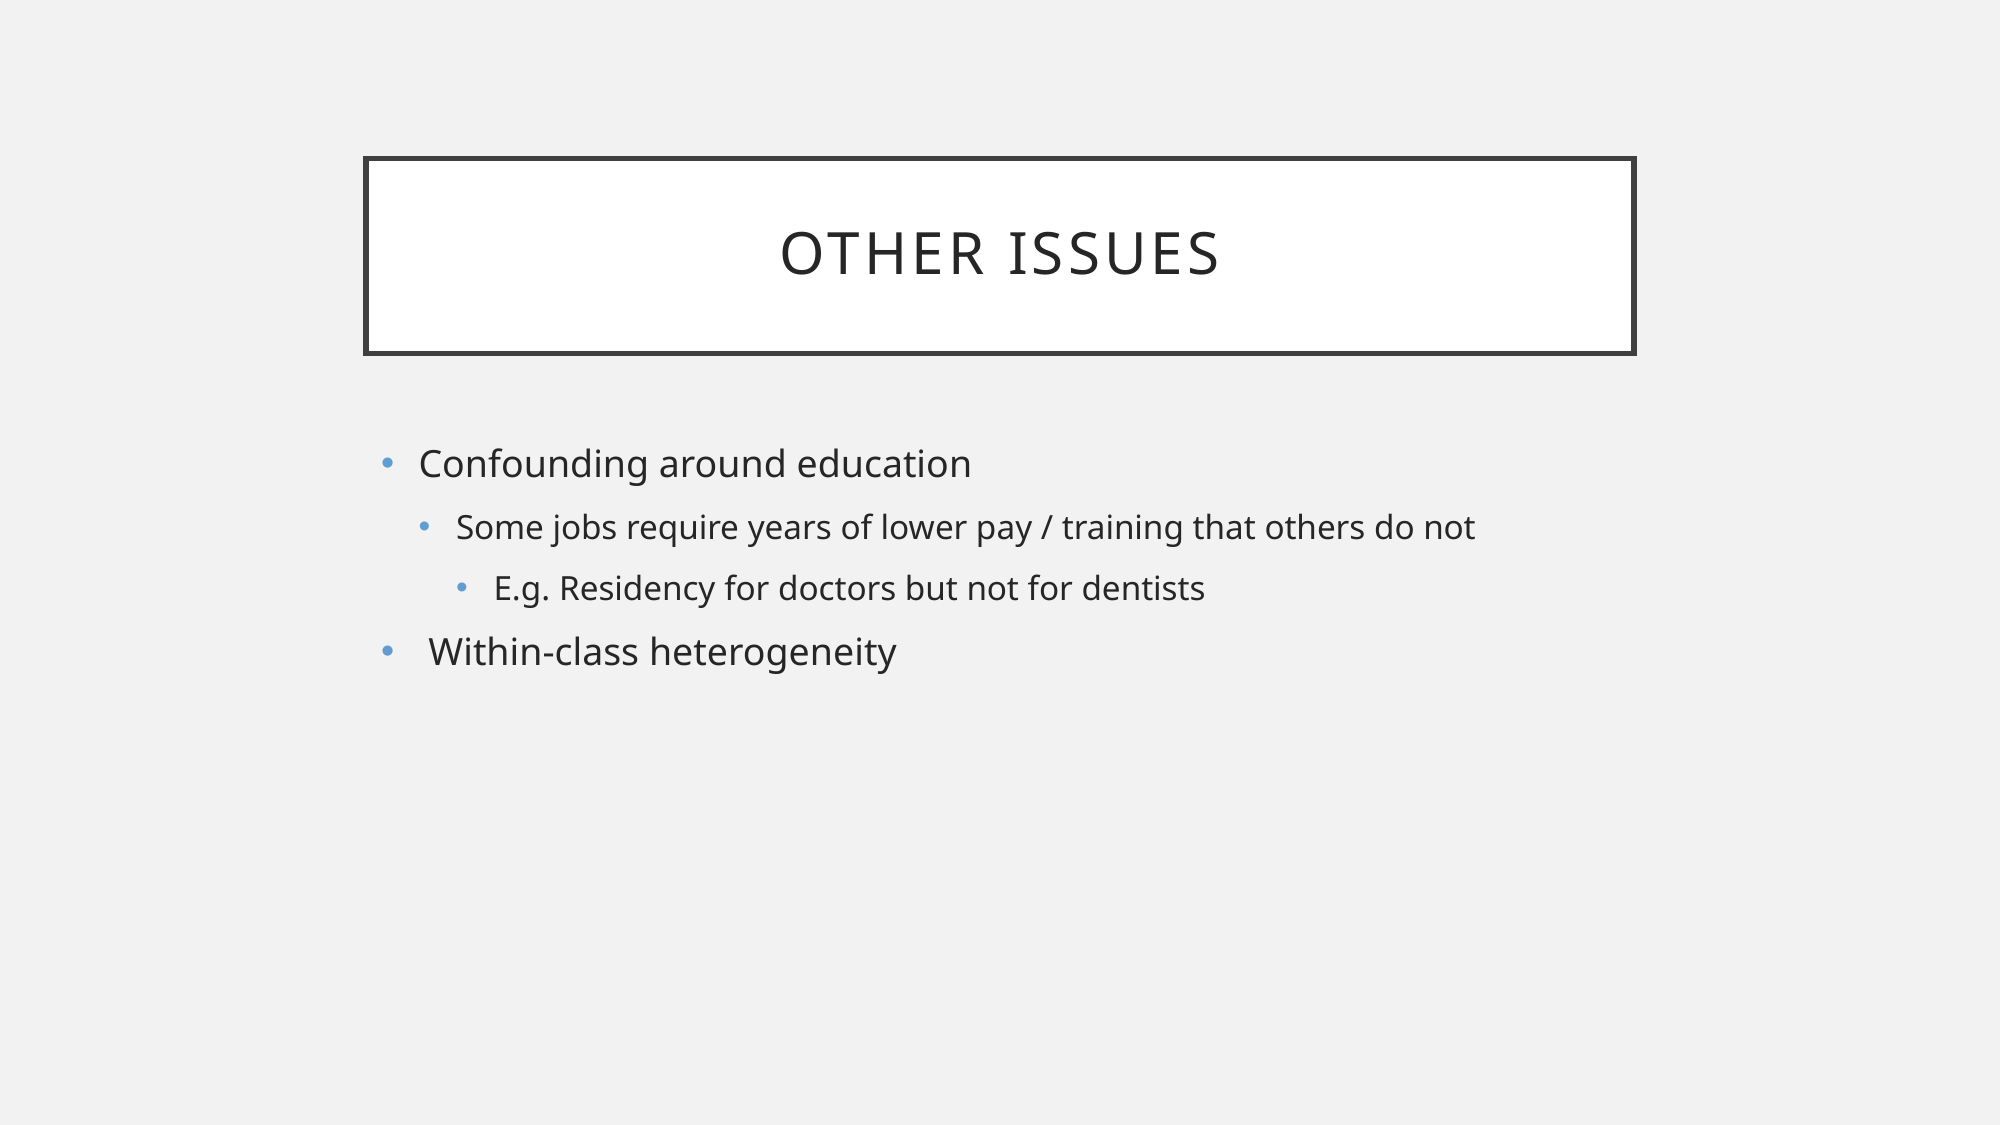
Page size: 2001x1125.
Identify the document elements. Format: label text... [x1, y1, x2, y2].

title Other issues [363, 156, 1637, 356]
list Confounding around education Some jobs require years of lower pay / training that others do not E.g. Residency for doctors but not for dentists Within-class heterogeneity [366, 432, 1634, 942]
